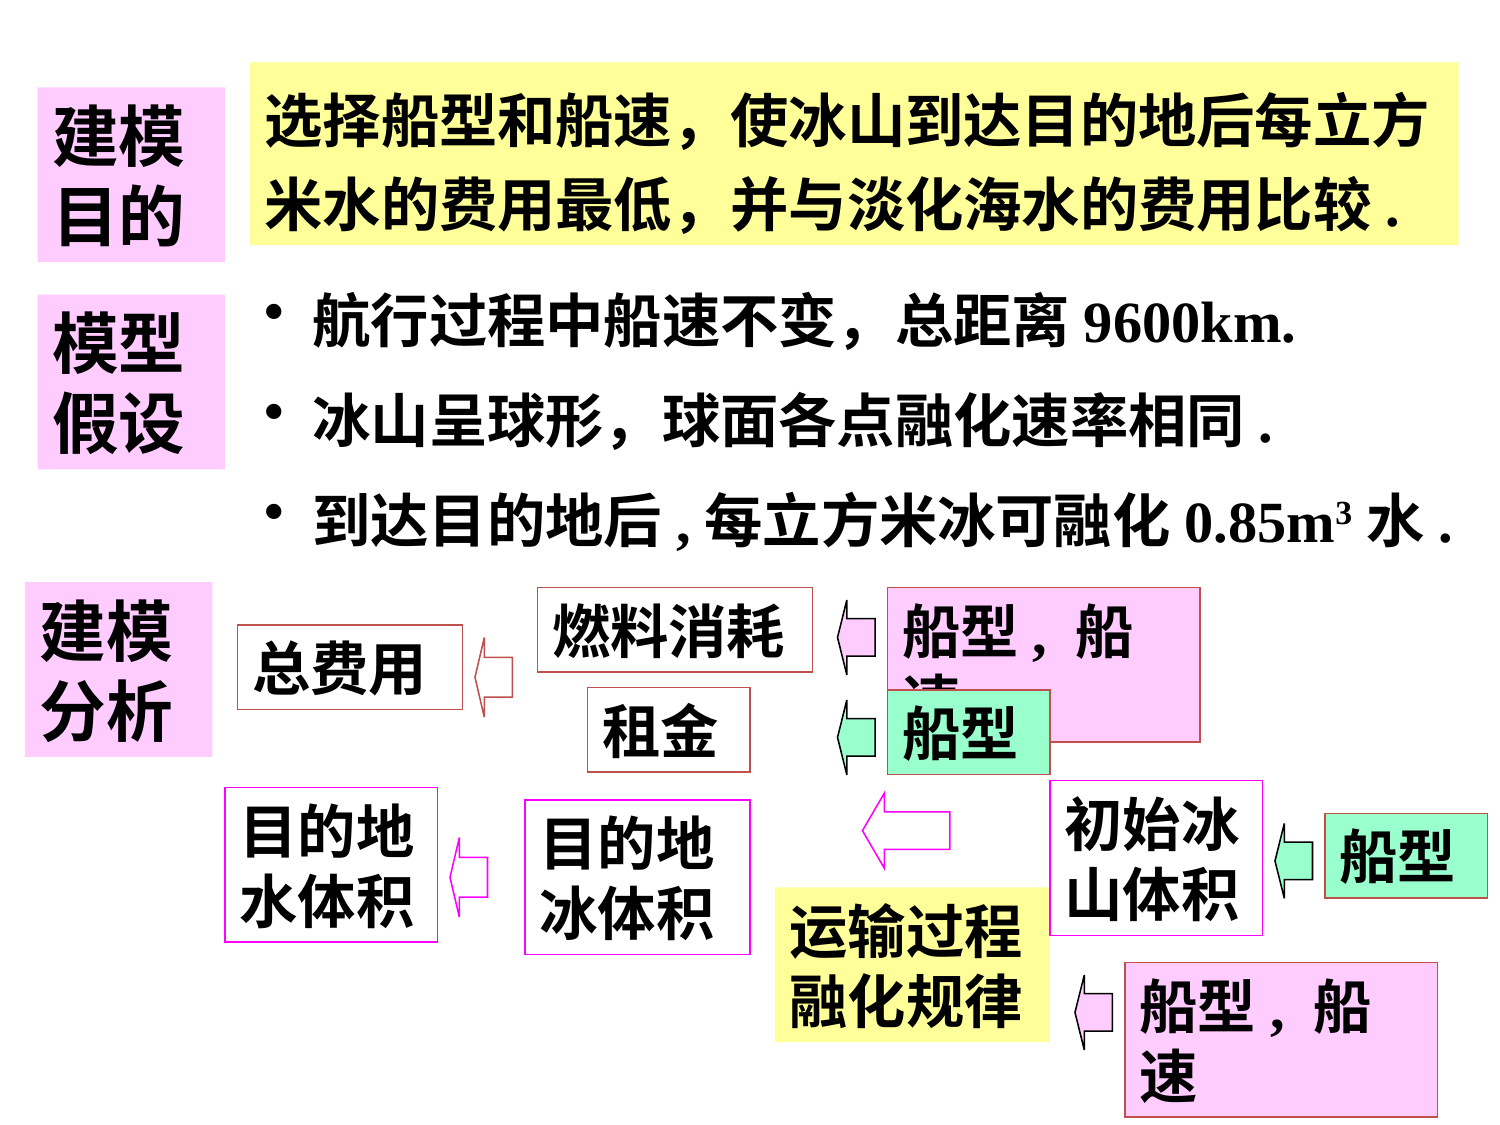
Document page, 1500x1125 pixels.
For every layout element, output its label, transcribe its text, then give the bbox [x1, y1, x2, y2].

text_box 选择船型和船速，使冰山到达目的地后每立方米水的费用最低，并与淡化海水的费用比较. [249, 62, 1459, 246]
text_box 运输过程融化规律 [774, 887, 1050, 1043]
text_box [474, 587, 813, 775]
text_box 冰山呈球形，球面各点融化速率相同. [249, 362, 1325, 462]
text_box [449, 799, 751, 958]
text_box 建模分析 [24, 582, 213, 757]
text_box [837, 689, 1051, 777]
text_box 航行过程中船速不变，总距离9600km. [249, 262, 1325, 362]
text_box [1274, 812, 1488, 901]
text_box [862, 780, 1263, 938]
text_box 目的地水体积 [224, 787, 438, 943]
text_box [1074, 962, 1438, 1051]
text_box 总费用 [237, 624, 463, 710]
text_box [837, 587, 1201, 676]
text_box 建模目的 [37, 87, 225, 263]
text_box 到达目的地后,每立方米冰可融化0.85m3水. [249, 462, 1471, 562]
text_box 模型假设 [37, 294, 225, 470]
